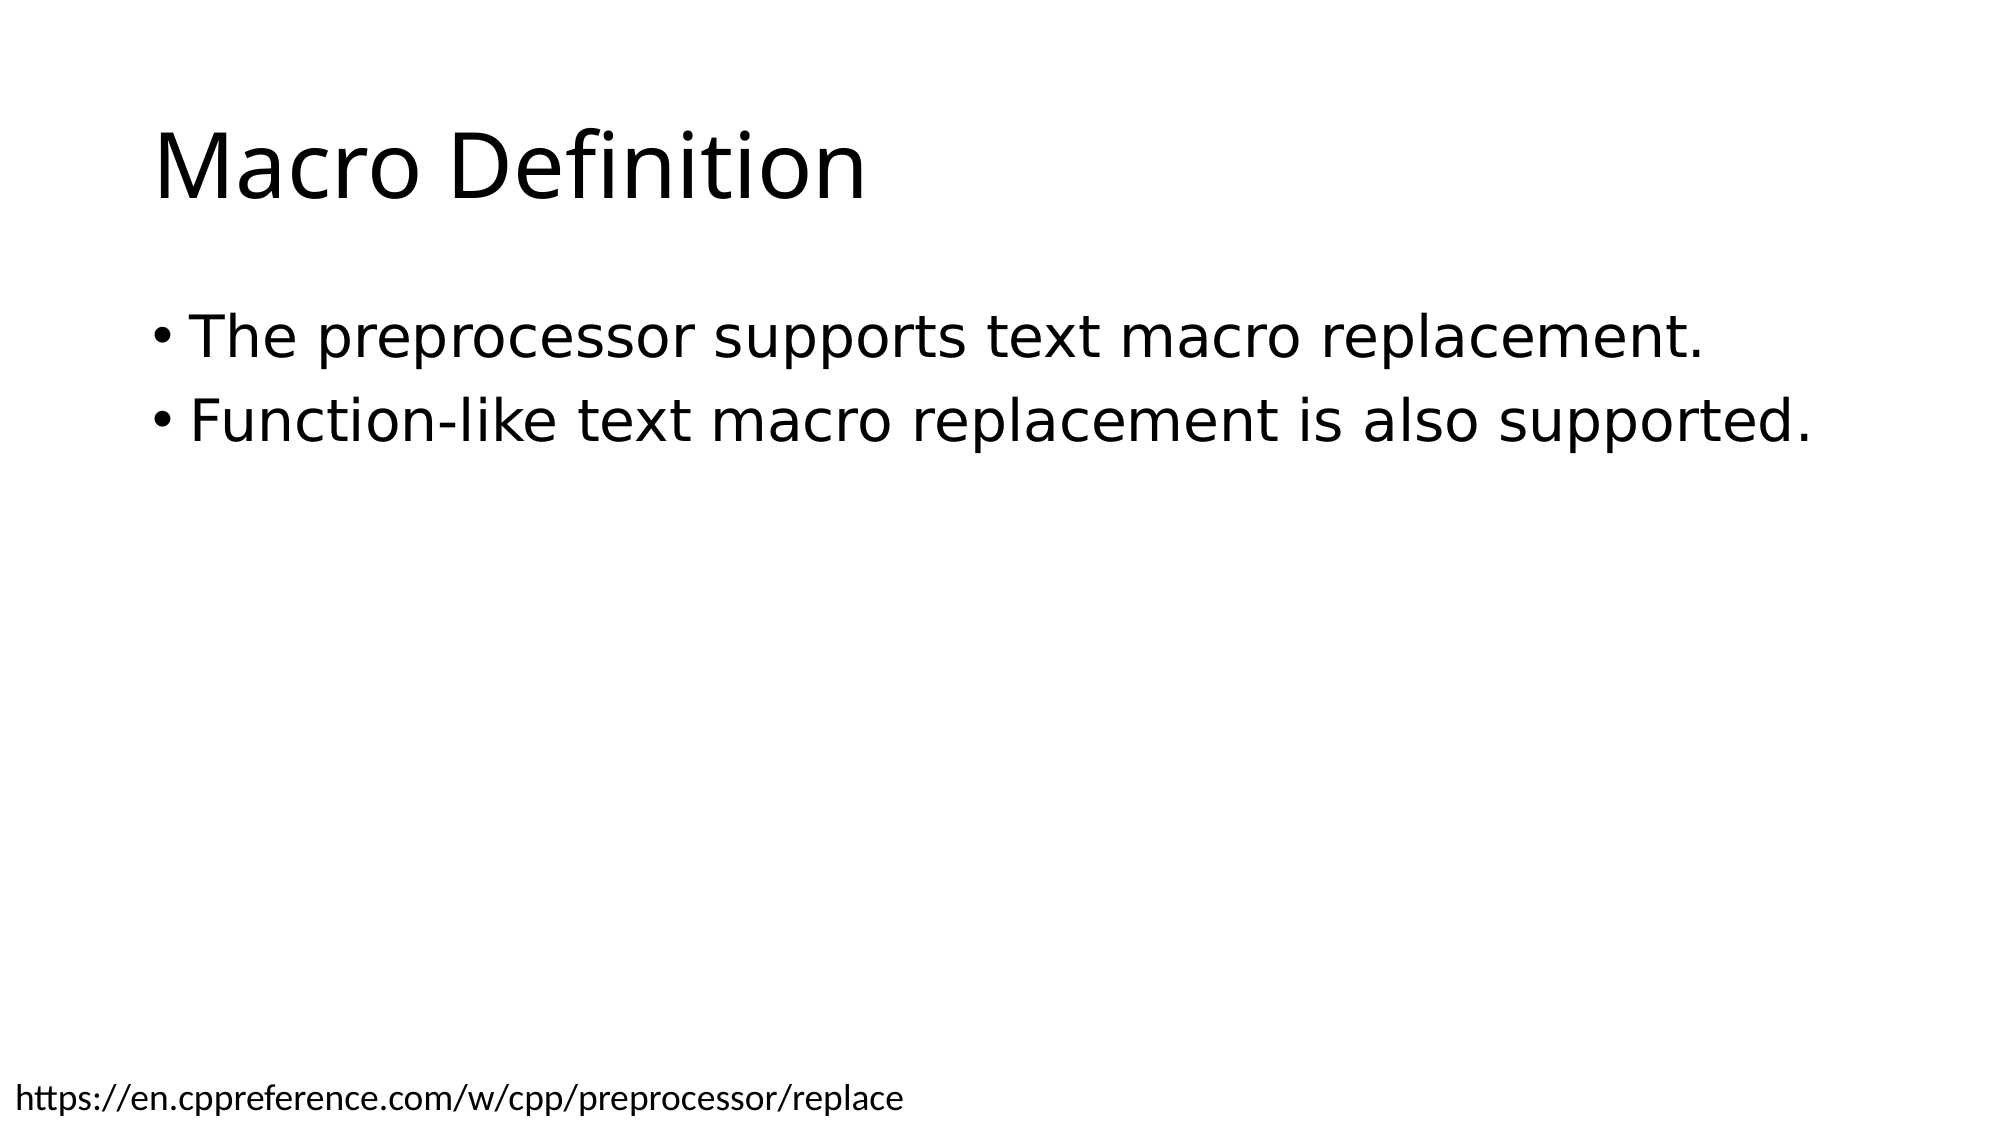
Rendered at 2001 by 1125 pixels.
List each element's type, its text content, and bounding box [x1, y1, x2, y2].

list The preprocessor supports text macro replacement. Function-like text macro replacement is also supported. [137, 299, 1863, 1014]
title Macro Definition [137, 59, 1863, 278]
text_box https://en.cppreference.com/w/cpp/preprocessor/replace [0, 1065, 1000, 1125]
